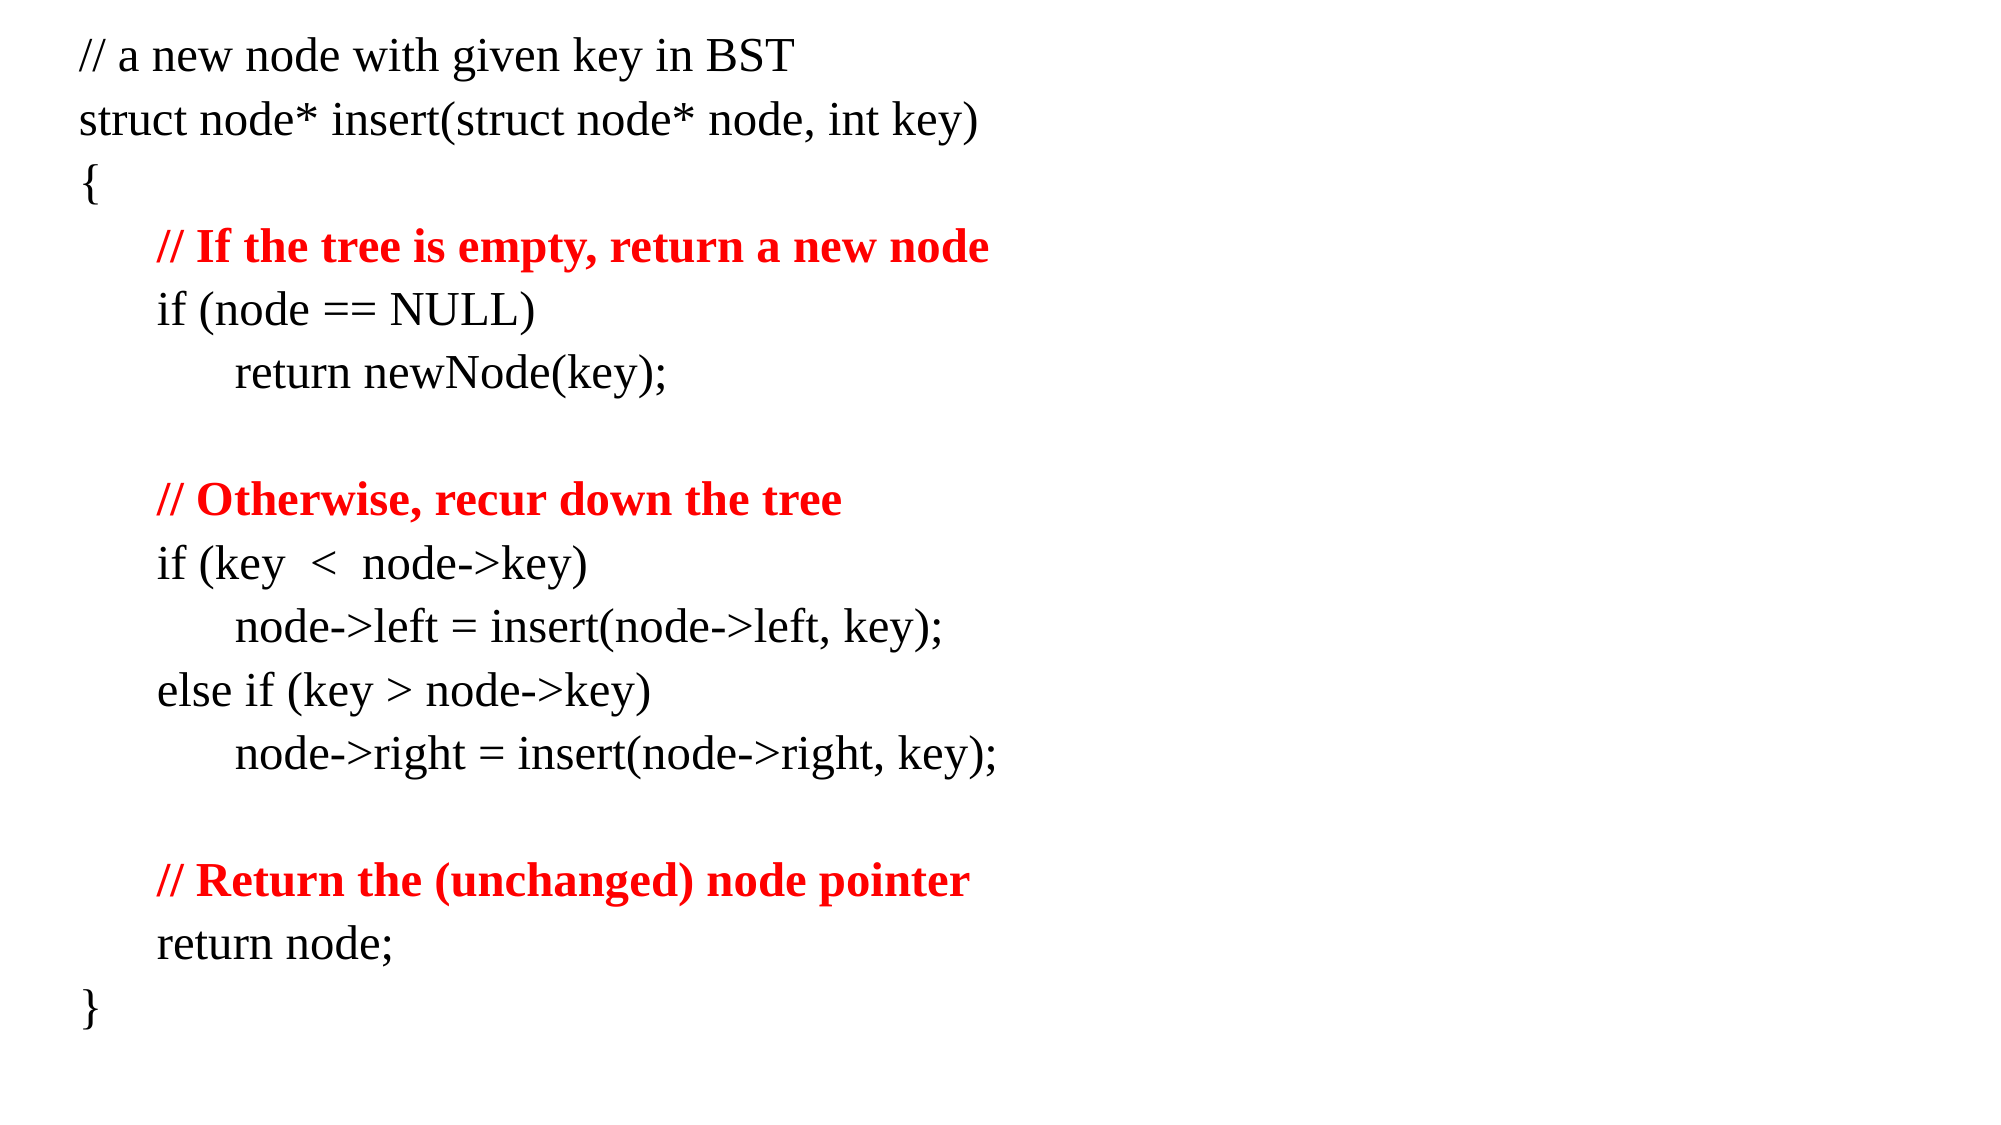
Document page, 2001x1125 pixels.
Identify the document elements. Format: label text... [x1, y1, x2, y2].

list // a new node with given key in BST struct node* insert(struct node* node, int key) { // If the tree is empty, return a new node if (node == NULL) return newNode(key); // Otherwise, recur down the tree if (key < node->key) node->left = insert(node->left, key); else if (key > node->key) node->right = insert(node->right, key); // Return the (unchanged) node pointer return node; } [63, 22, 1855, 1125]
